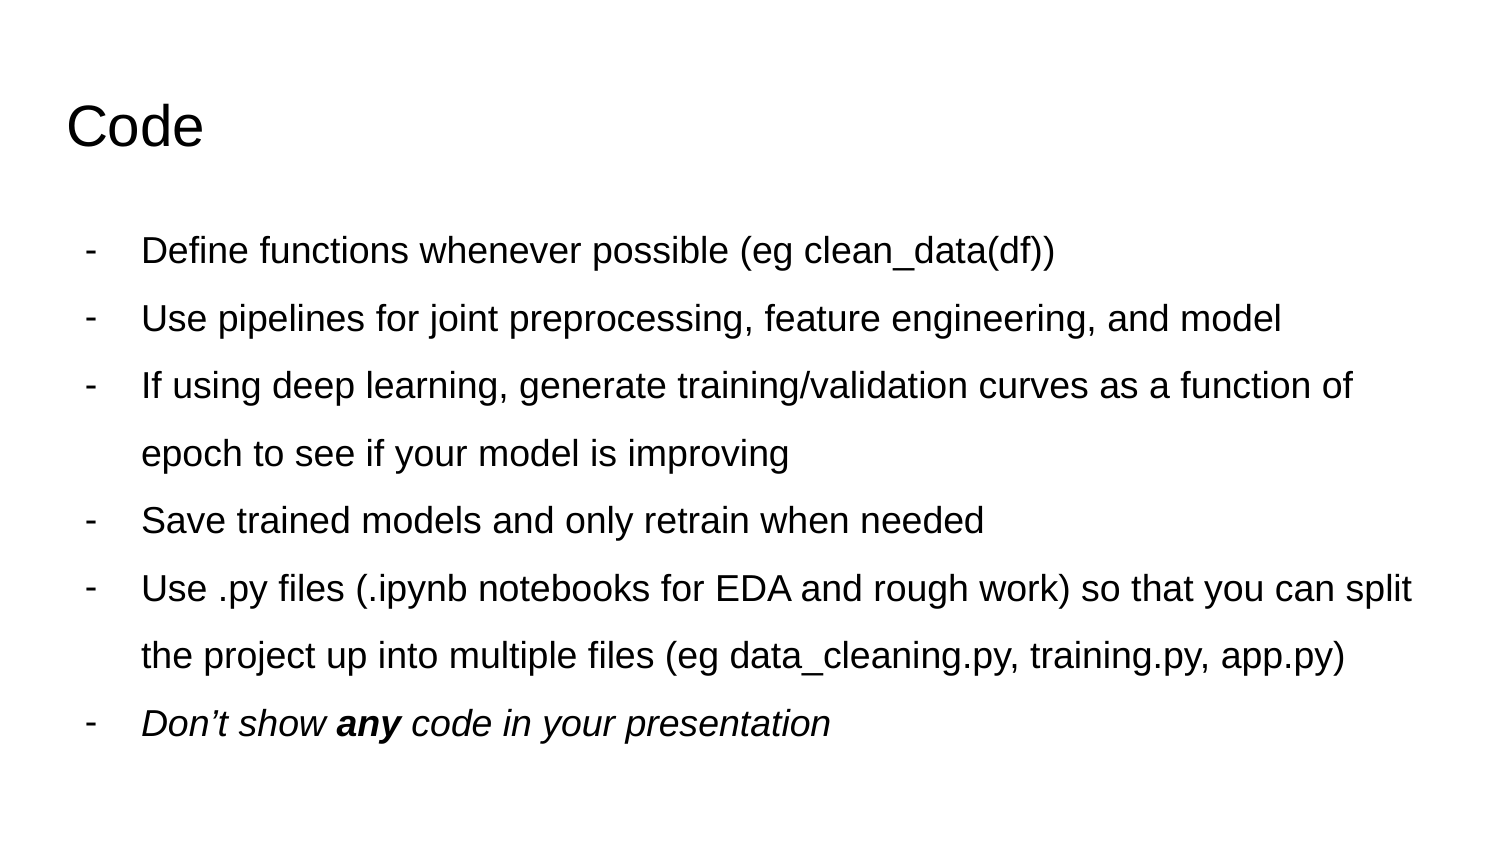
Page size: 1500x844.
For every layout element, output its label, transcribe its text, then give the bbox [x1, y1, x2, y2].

list Define functions whenever possible (eg clean_data(df)) Use pipelines for joint preprocessing, feature engineering, and model If using deep learning, generate training/validation curves as a function of epoch to see if your model is improving Save trained models and only retrain when needed Use .py files (.ipynb notebooks for EDA and rough work) so that you can split the project up into multiple files (eg data_cleaning.py, training.py, app.py) Don’t show any code in your presentation [51, 189, 1449, 750]
title Code [51, 72, 1449, 167]
